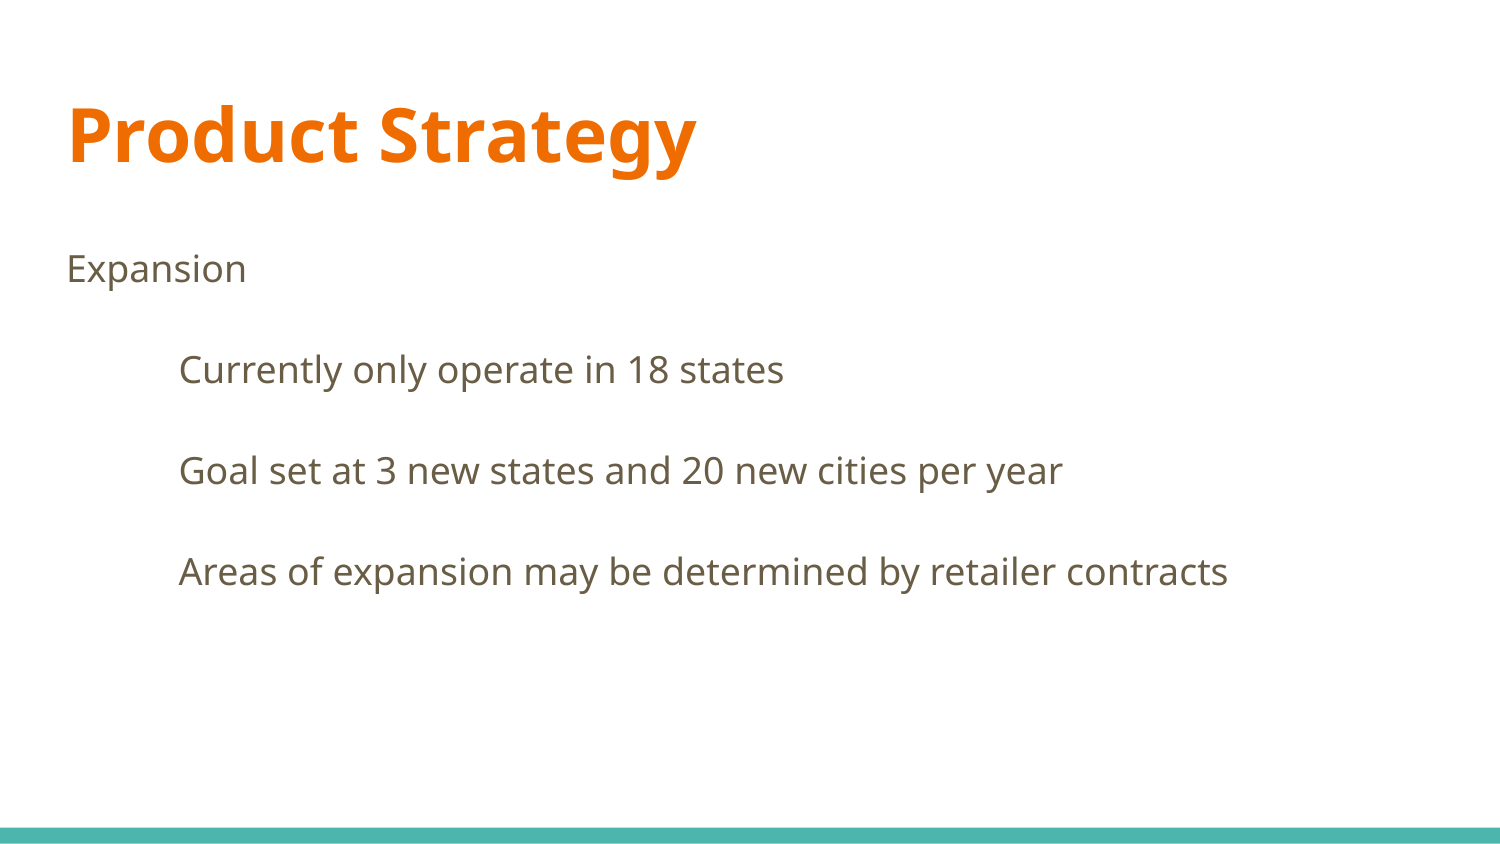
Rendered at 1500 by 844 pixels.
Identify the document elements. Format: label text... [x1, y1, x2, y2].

title Product Strategy [51, 72, 1449, 189]
list Expansion Currently only operate in 18 states Goal set at 3 new states and 20 new cities per year Areas of expansion may be determined by retailer contracts [51, 207, 1449, 750]
